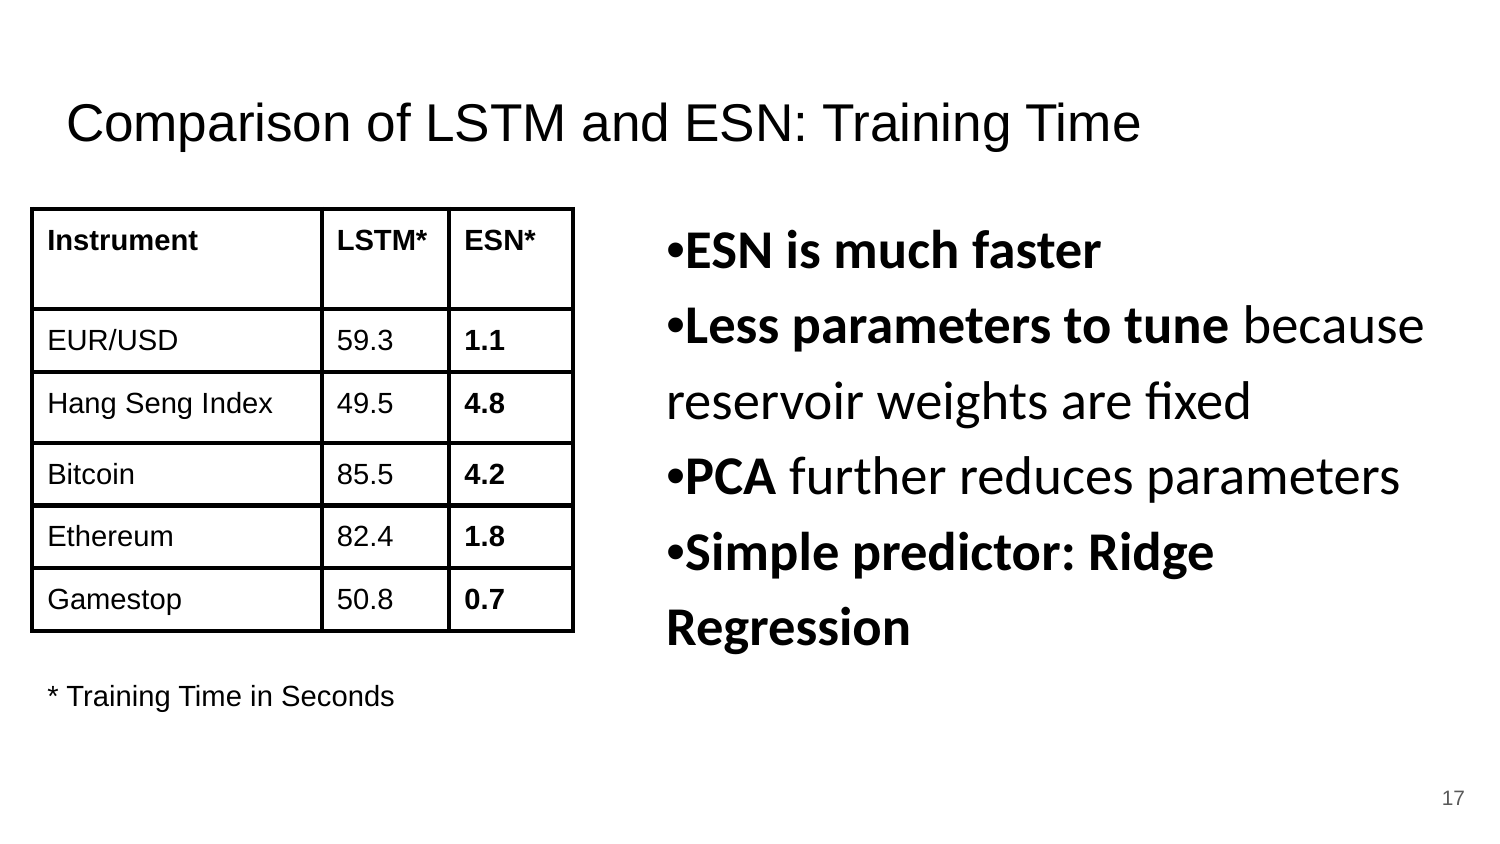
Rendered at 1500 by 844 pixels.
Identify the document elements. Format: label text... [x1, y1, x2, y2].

table_cell EUR/USD [34, 311, 320, 370]
table_cell Ethereum [34, 508, 320, 566]
table_cell 59.3 [324, 311, 447, 370]
text_box * Training Time in Seconds [32, 662, 831, 728]
table_cell 50.8 [324, 570, 447, 629]
slide_number 17 [1389, 764, 1480, 830]
table_cell Hang Seng Index [34, 374, 320, 441]
title Comparison of LSTM and ESN: Training Time [51, 72, 1449, 167]
table_cell Bitcoin [34, 445, 320, 503]
table_header ESN* [451, 211, 571, 307]
table_header LSTM* [324, 211, 447, 307]
table_cell 82.4 [324, 508, 447, 566]
table_cell Gamestop [34, 570, 320, 629]
table_cell 49.5 [324, 374, 447, 441]
table_cell 4.2 [451, 445, 571, 503]
table_cell 0.7 [451, 570, 571, 629]
list •ESN is much faster •Less parameters to tune because reservoir weights are fixed •PCA further reduces parameters •Simple predictor: Ridge Regression [650, 189, 1449, 750]
table_cell 4.8 [451, 374, 571, 441]
table_cell 85.5 [324, 445, 447, 503]
table_header Instrument [34, 211, 320, 307]
table_cell 1.8 [451, 508, 571, 566]
table_cell 1.1 [451, 311, 571, 370]
